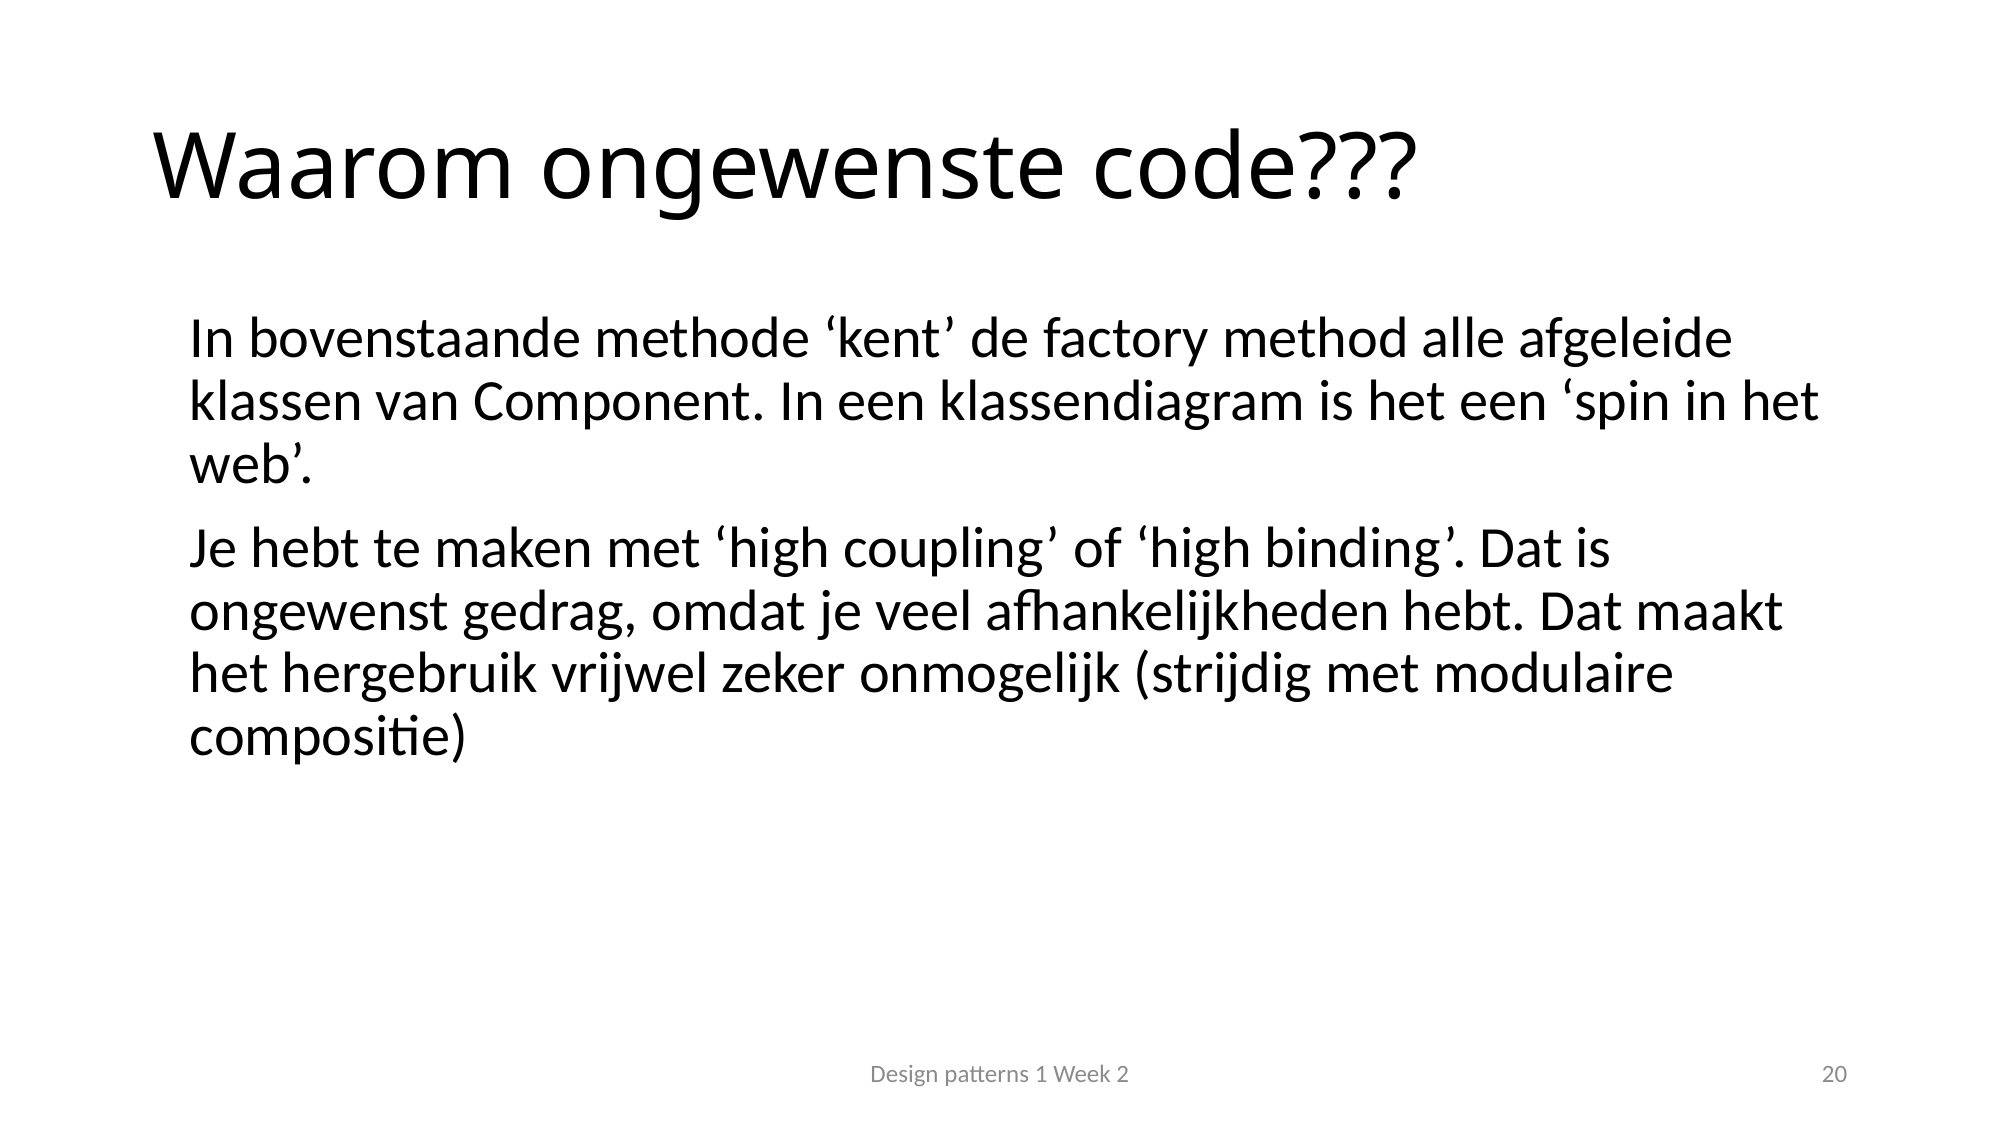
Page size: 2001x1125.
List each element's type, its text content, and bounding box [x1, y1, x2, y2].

list In bovenstaande methode ‘kent’ de factory method alle afgeleide klassen van Component. In een klassendiagram is het een ‘spin in het web’. Je hebt te maken met ‘high coupling’ of ‘high binding’. Dat is ongewenst gedrag, omdat je veel afhankelijkheden hebt. Dat maakt het hergebruik vrijwel zeker onmogelijk (strijdig met modulaire compositie) [137, 299, 1863, 1014]
slide_number 20 [1412, 1042, 1863, 1103]
footer Design patterns 1 Week 2 [662, 1042, 1338, 1103]
title Waarom ongewenste code??? [137, 59, 1863, 278]
